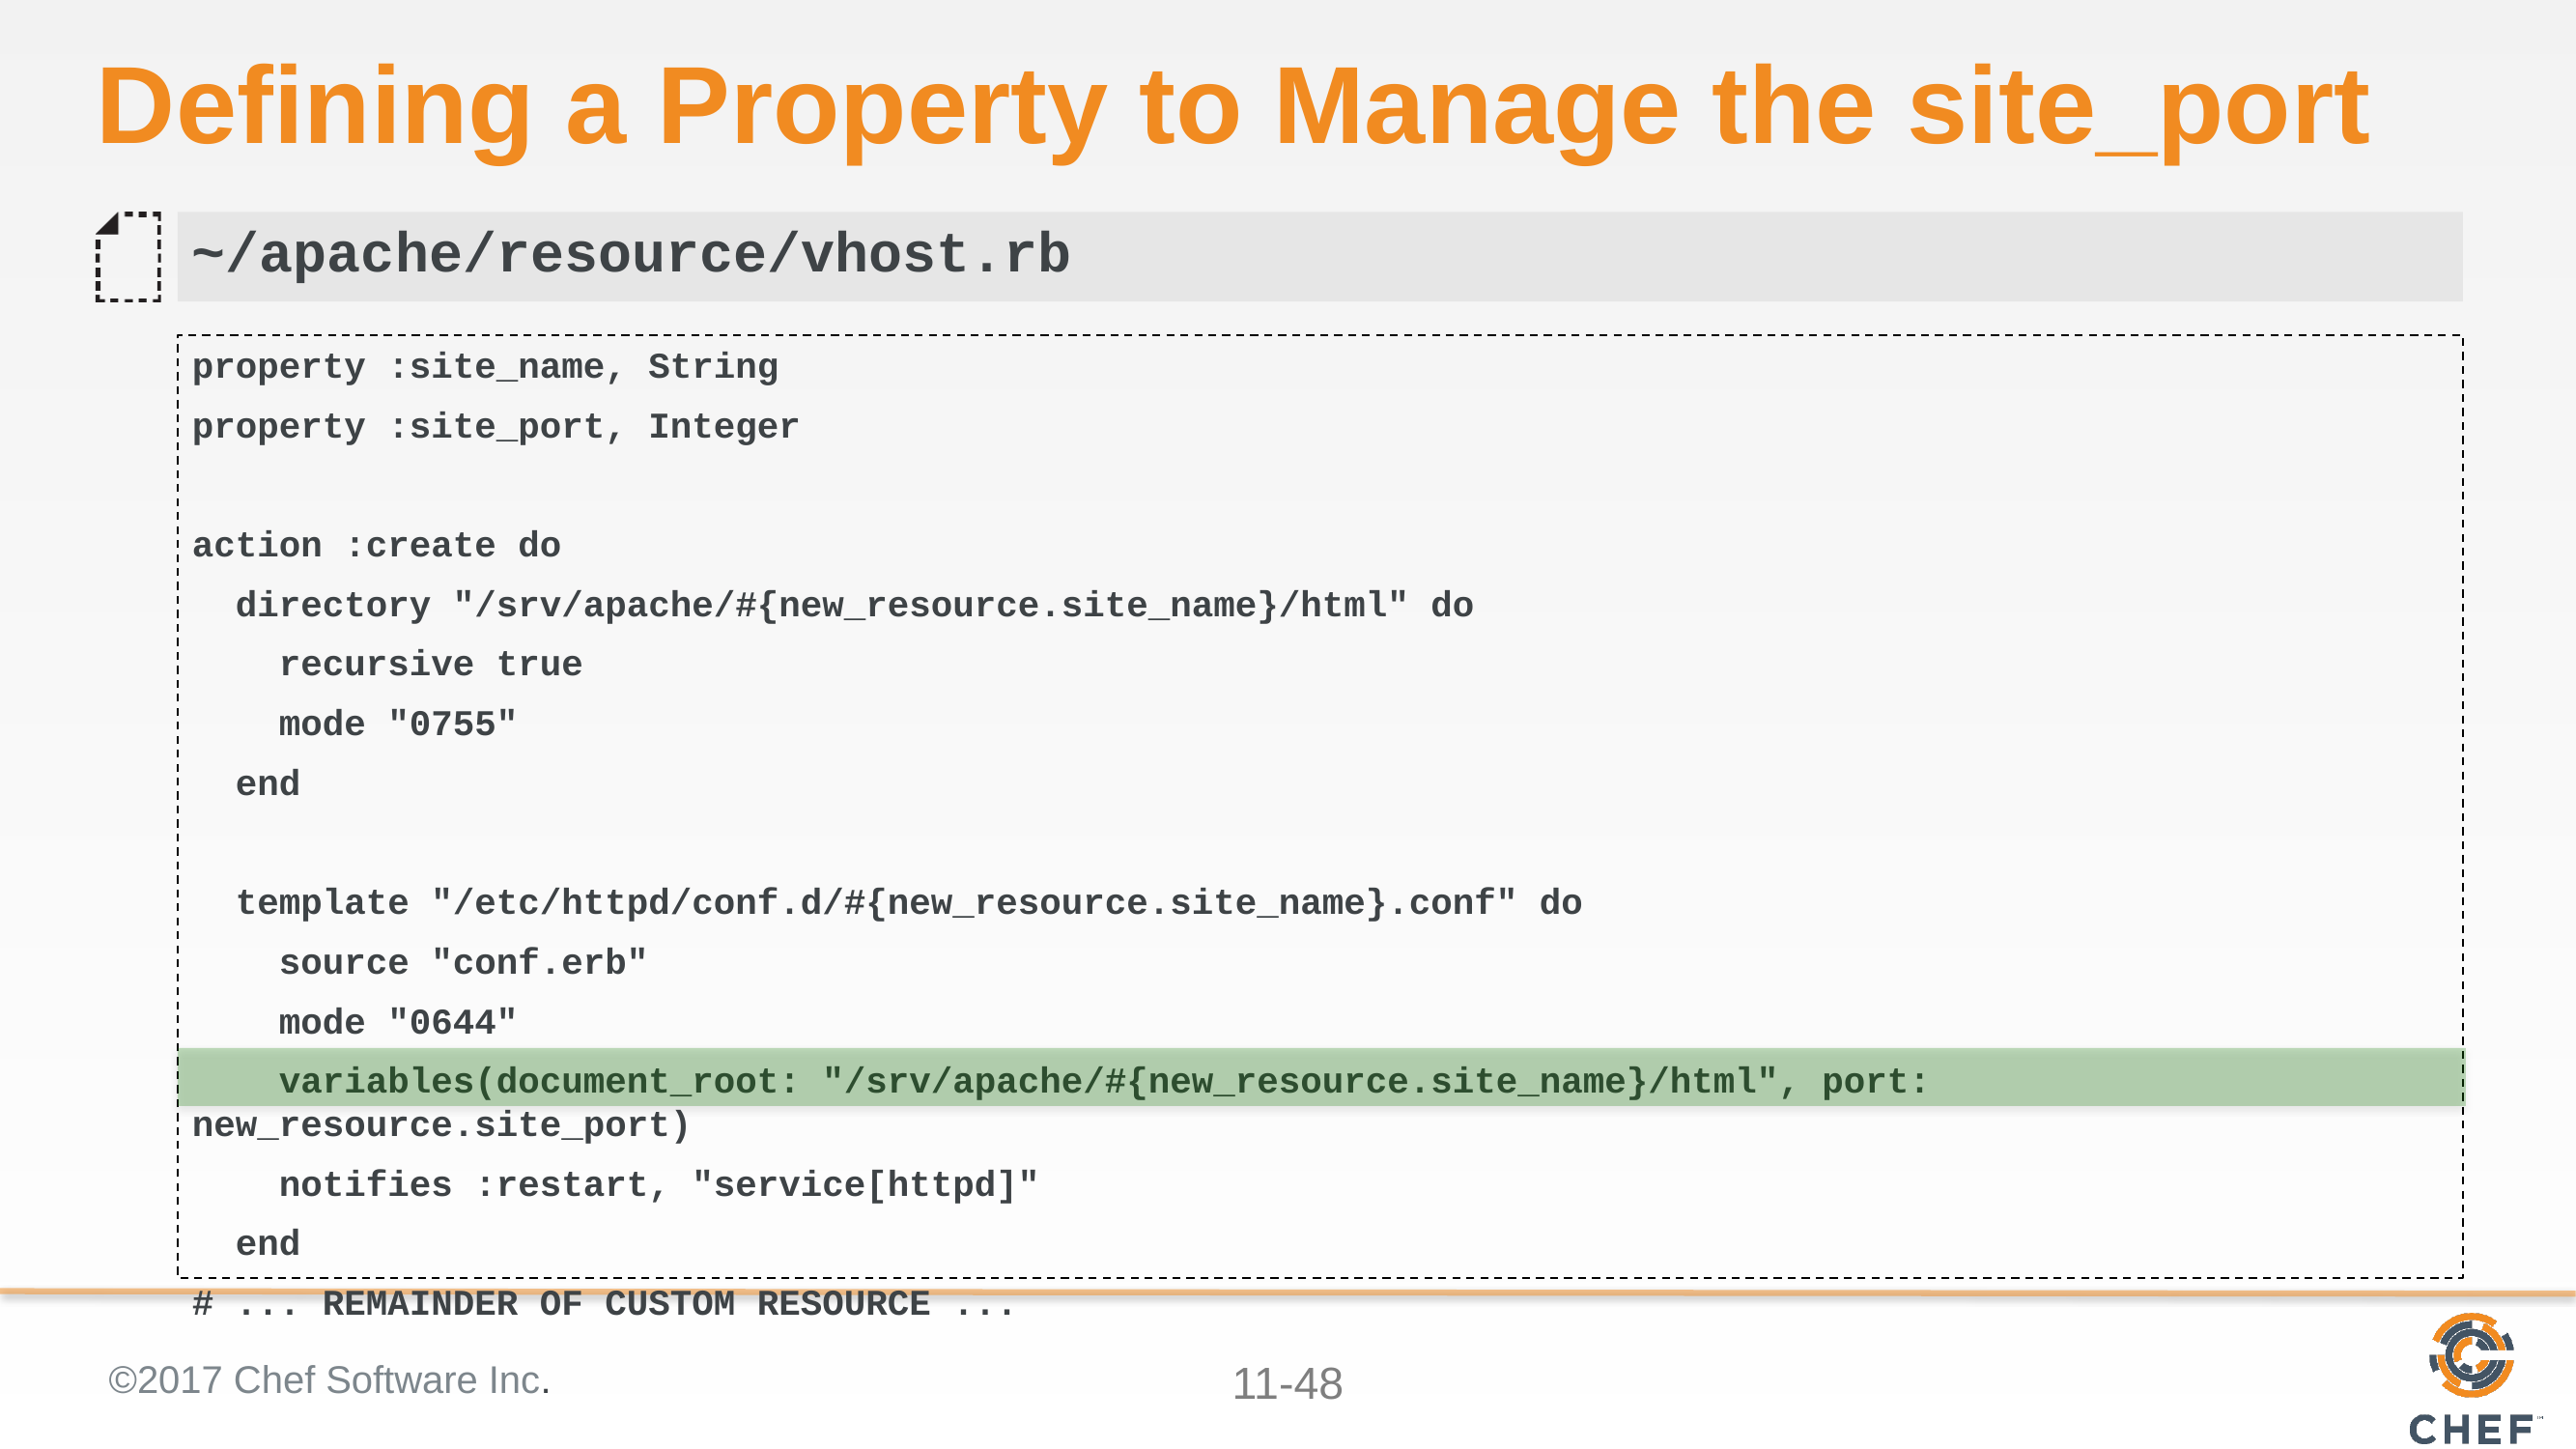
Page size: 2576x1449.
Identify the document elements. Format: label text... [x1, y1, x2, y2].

list property :site_name, String property :site_port, Integer action :create do directory "/srv/apache/#{new_resource.site_name}/html" do recursive true mode "0755" end template "/etc/httpd/conf.d/#{new_resource.site_name}.conf" do source "conf.erb" mode "0644" variables(document_root: "/srv/apache/#{new_resource.site_name}/html", port: new_resource.site_port) notifies :restart, "service[httpd]" end # ... REMAINDER OF CUSTOM RESOURCE ... [177, 1116, 2464, 1279]
picture [2399, 1297, 2551, 1449]
list property :site_name, String property :site_port, Integer action :create do directory "/srv/apache/#{new_resource.site_name}/html" do recursive true mode "0755" end template "/etc/httpd/conf.d/#{new_resource.site_name}.conf" do source "conf.erb" mode "0644" variables(document_root: "/srv/apache/#{new_resource.site_name}/html", port: new_resource.site_port) notifies :restart, "service[httpd]" end # ... REMAINDER OF CUSTOM RESOURCE ... [177, 334, 2464, 1047]
text_box [177, 1047, 2467, 1107]
list ~/apache/resource/vhost.rb [177, 212, 2463, 302]
title Defining a Property to Manage the site_port [96, 48, 2463, 180]
